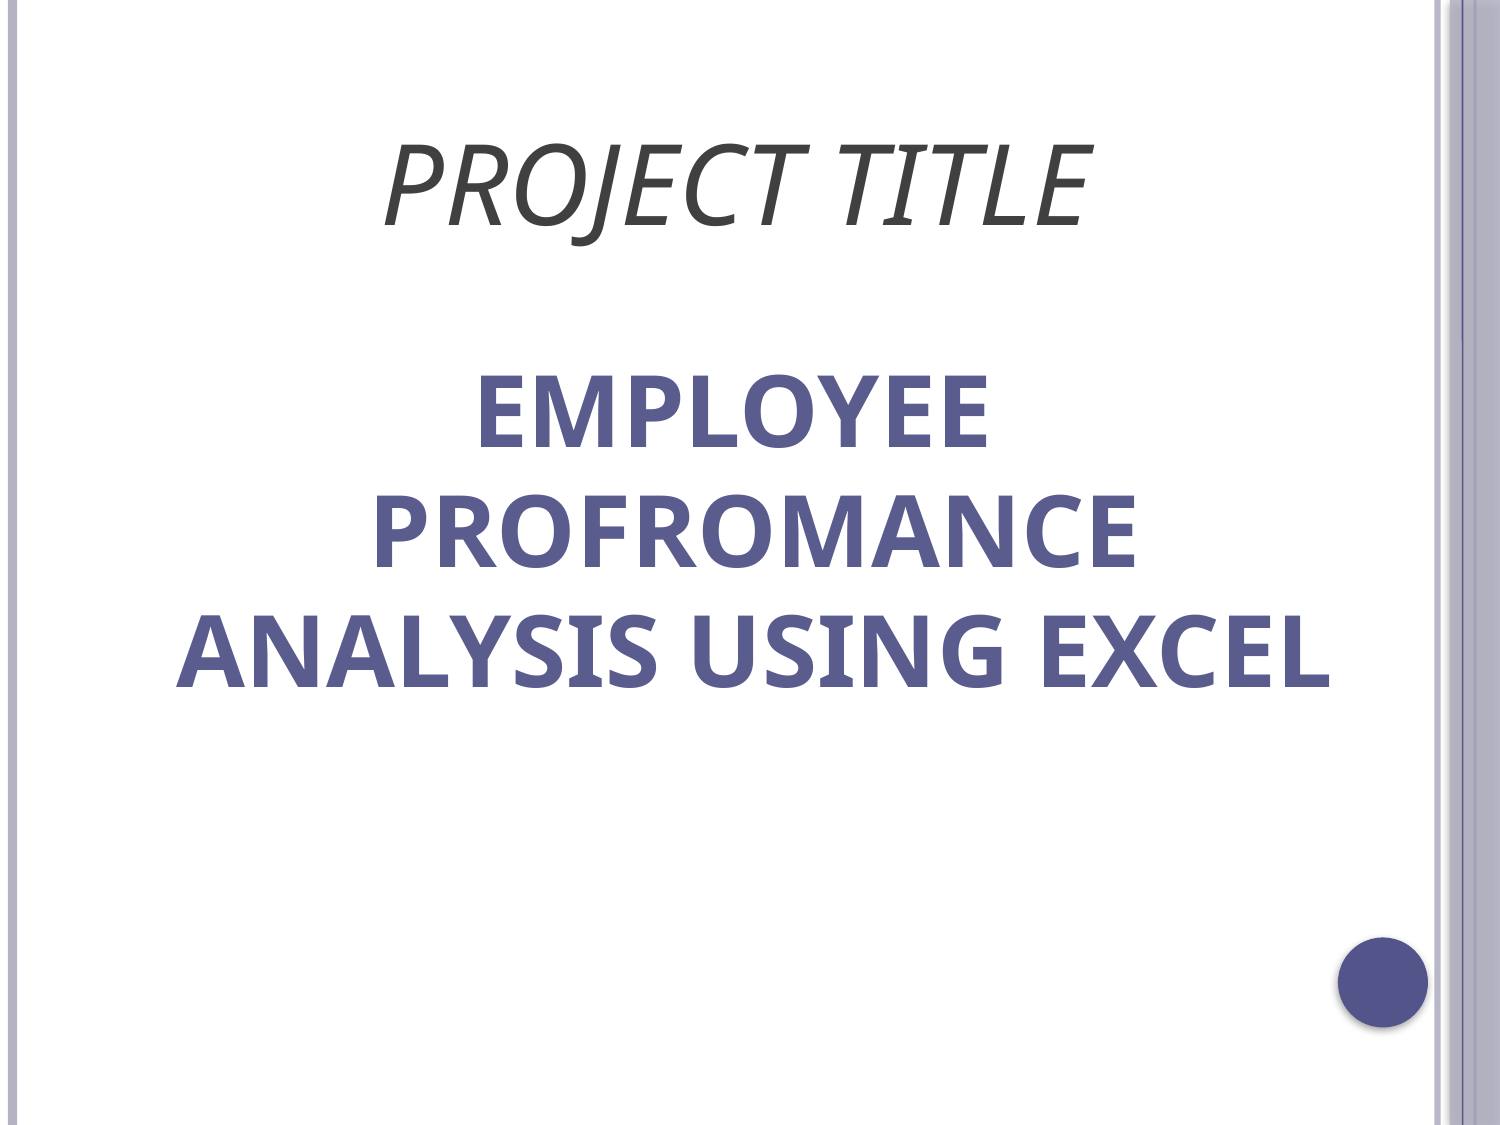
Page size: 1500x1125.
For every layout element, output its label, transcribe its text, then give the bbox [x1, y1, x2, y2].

list Employee profromance analysis using excel [93, 339, 1372, 797]
text_box PROJECT TITLE [288, 105, 1212, 256]
